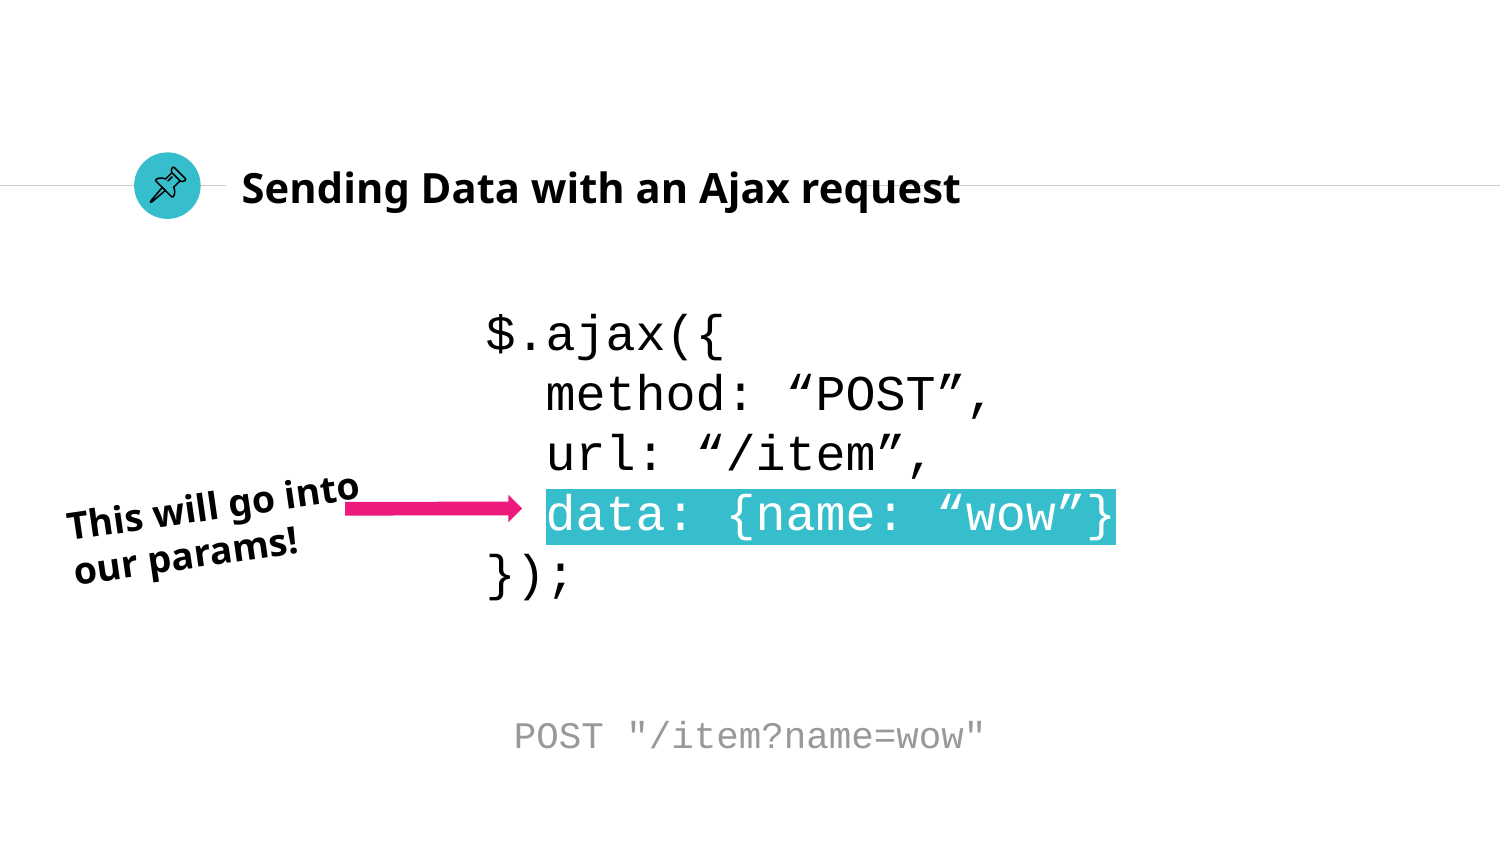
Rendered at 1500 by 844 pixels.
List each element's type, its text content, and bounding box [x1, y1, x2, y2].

text_box This will go into our params! [46, 435, 445, 595]
text_box POST "/item?name=wow" [387, 696, 1113, 763]
text_box [345, 494, 523, 523]
title Sending Data with an Ajax request [226, 151, 1085, 223]
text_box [150, 166, 186, 203]
text_box $.ajax({ method: “POST”, url: “/item”, data: {name: “wow”} }); [470, 285, 1148, 840]
